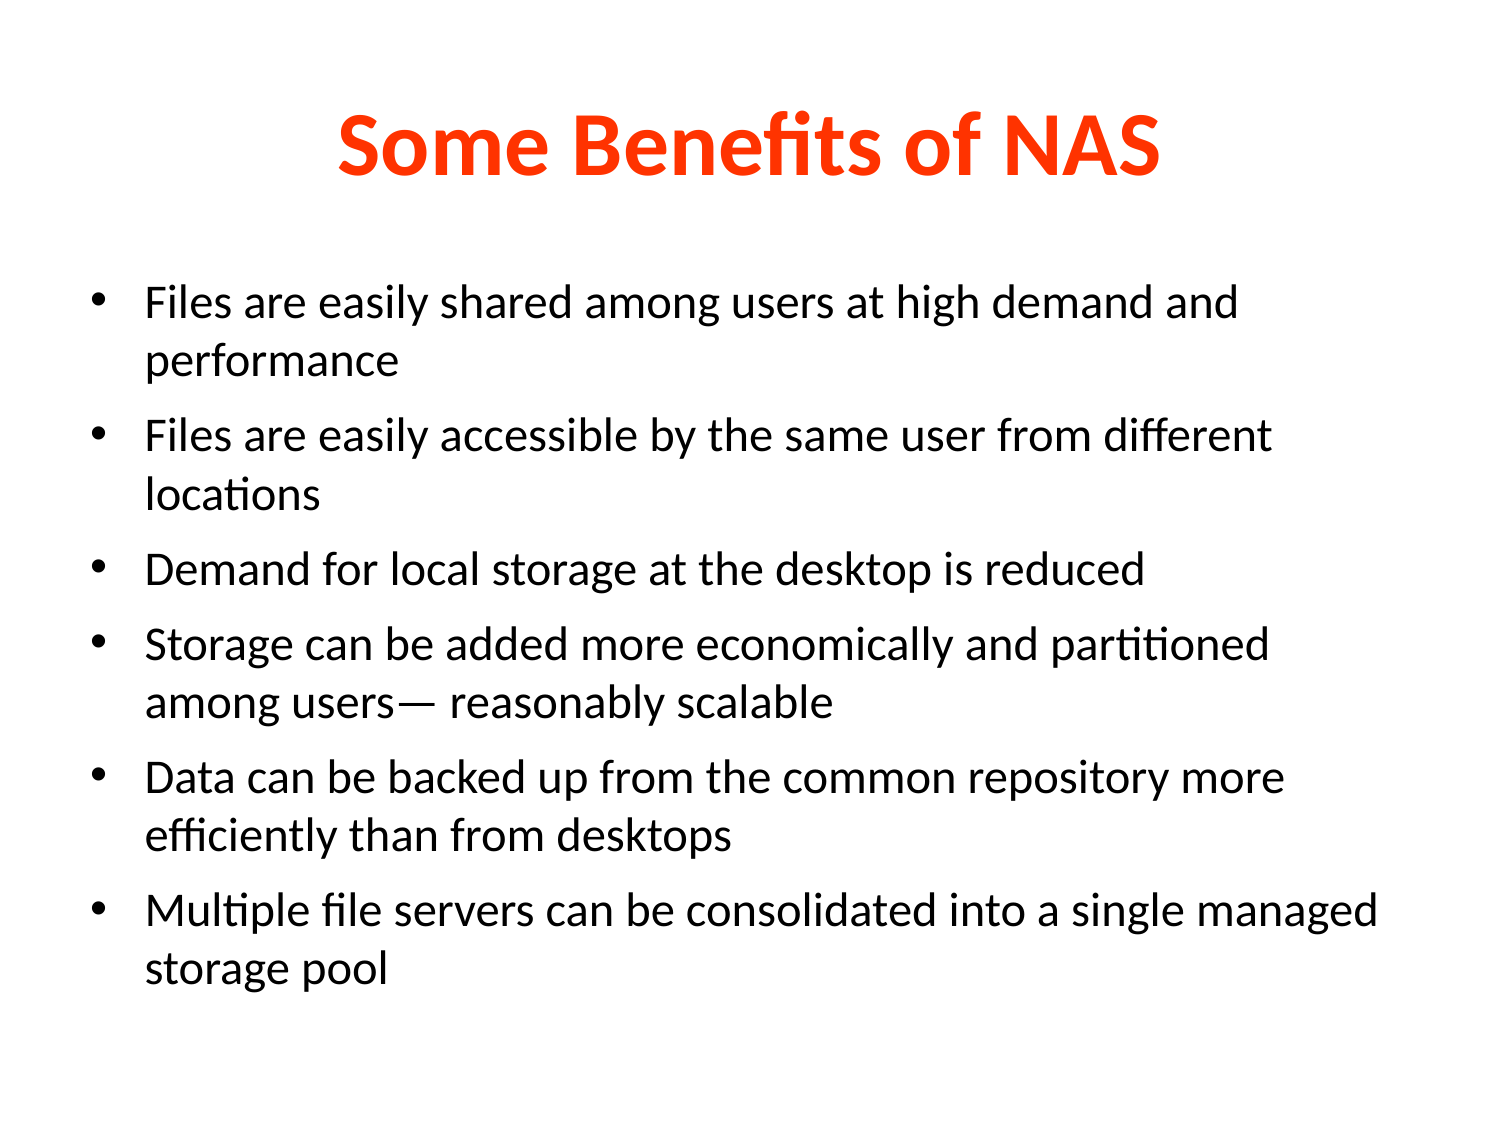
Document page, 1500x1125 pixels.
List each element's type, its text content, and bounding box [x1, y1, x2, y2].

title Some Benefits of NAS [75, 45, 1425, 233]
list Files are easily shared among users at high demand and performance Files are easily accessible by the same user from different locations Demand for local storage at the desktop is reduced Storage can be added more economically and partitioned among users— reasonably scalable Data can be backed up from the common repository more efficiently than from desktops Multiple file servers can be consolidated into a single managed storage pool [75, 262, 1425, 1005]
